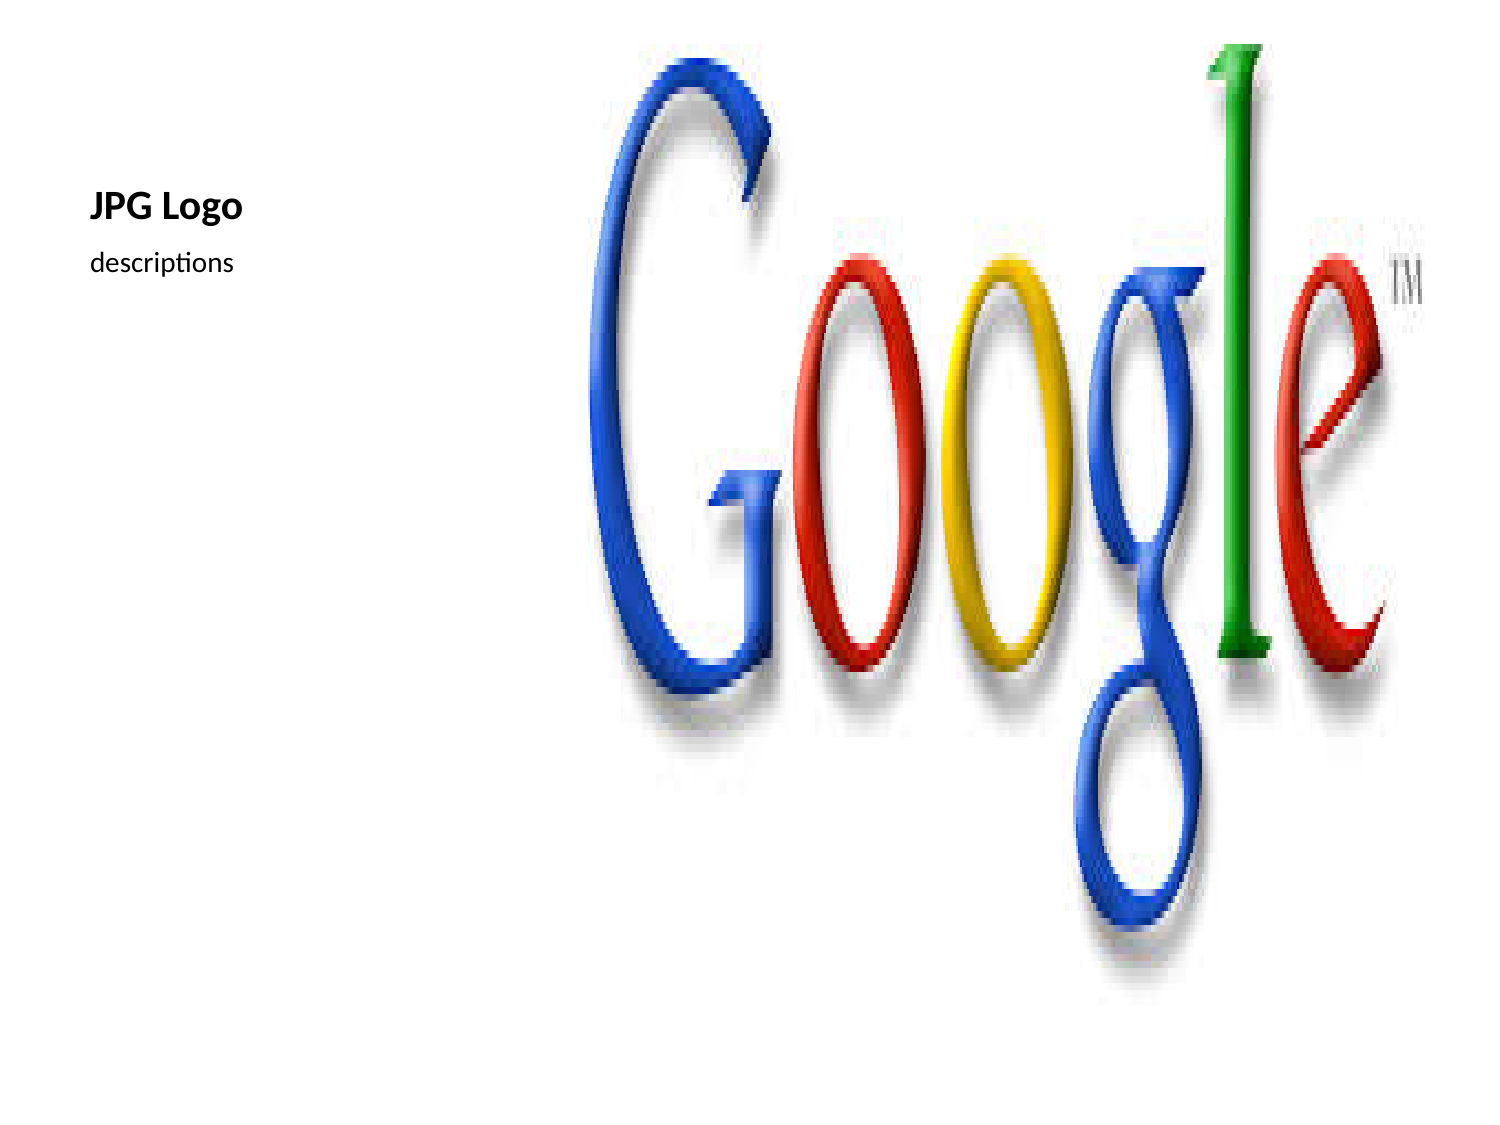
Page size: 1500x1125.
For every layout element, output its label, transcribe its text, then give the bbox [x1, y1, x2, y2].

picture [586, 44, 1426, 1006]
title JPG Logo [75, 44, 569, 235]
list descriptions [75, 235, 569, 1005]
